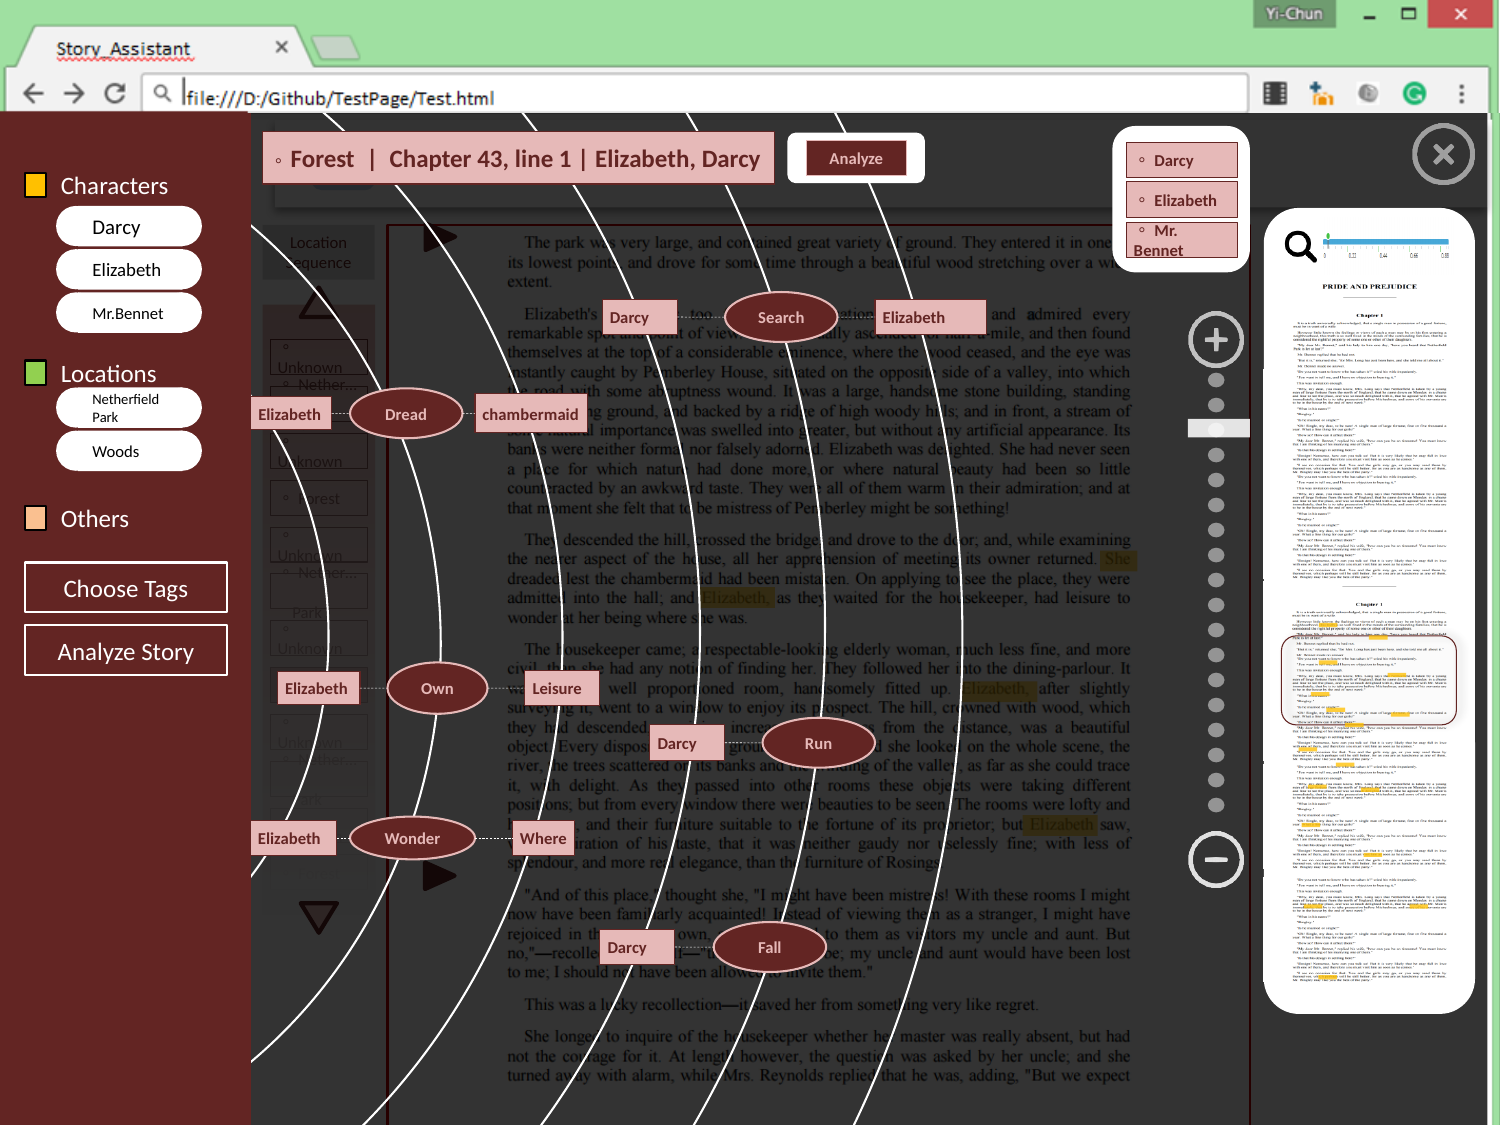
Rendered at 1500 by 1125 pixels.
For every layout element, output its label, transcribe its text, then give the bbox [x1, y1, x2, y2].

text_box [0, 121, 276, 1125]
picture [441, 131, 451, 181]
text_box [280, 121, 441, 1125]
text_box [1263, 217, 1476, 982]
text_box [445, 121, 892, 232]
text_box [1274, 205, 1465, 215]
picture [0, 0, 1500, 1125]
text_box 。Forest | Chapter 43, line 1 | Elizabeth, Darcy [448, 130, 777, 186]
text_box [843, 121, 1489, 1125]
picture [441, 233, 1248, 1088]
text_box [445, 1096, 870, 1125]
text_box [1263, 988, 1476, 1017]
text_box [787, 132, 926, 184]
text_box [1410, 121, 1477, 186]
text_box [1112, 125, 1251, 273]
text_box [1187, 311, 1251, 888]
